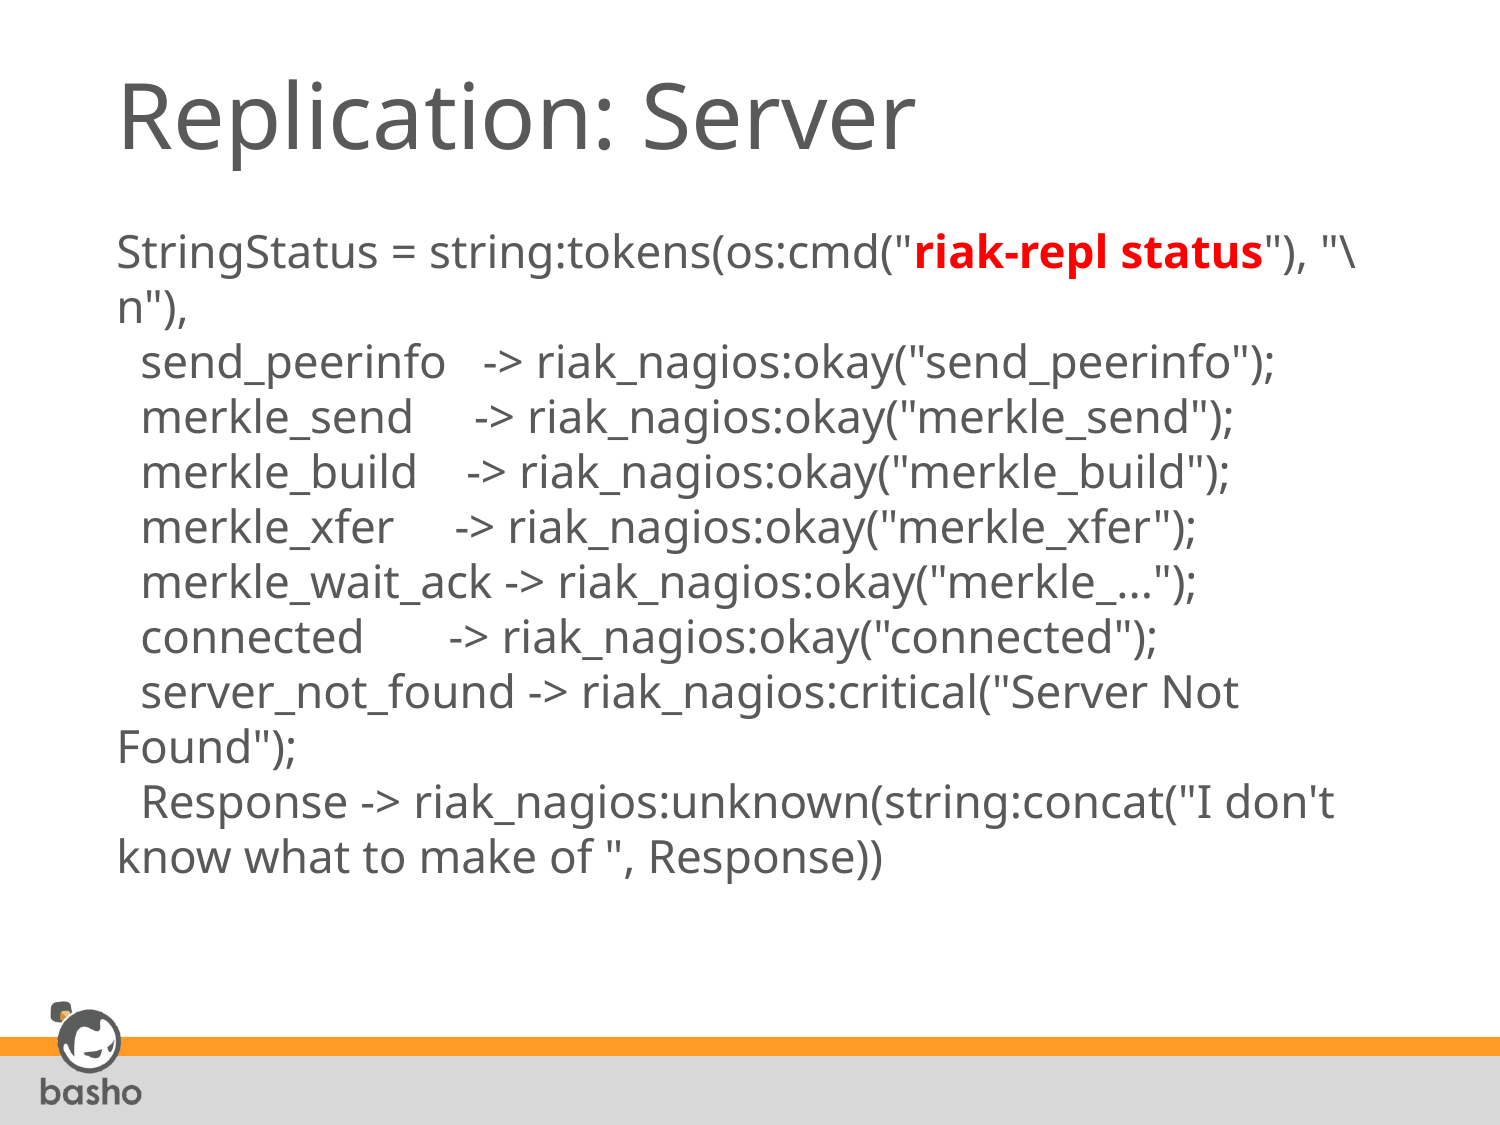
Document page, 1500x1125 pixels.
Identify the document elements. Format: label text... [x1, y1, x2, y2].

title Replication: Server StringStatus = string:tokens(os:cmd("riak-repl status"), "\n"), send_peerinfo -> riak_nagios:okay("send_peerinfo"); merkle_send -> riak_nagios:okay("merkle_send"); merkle_build -> riak_nagios:okay("merkle_build"); merkle_xfer -> riak_nagios:okay("merkle_xfer"); merkle_wait_ack -> riak_nagios:okay("merkle_..."); connected -> riak_nagios:okay("connected"); server_not_found -> riak_nagios:critical("Server Not Found"); Response -> riak_nagios:unknown(string:concat("I don't know what to make of ", Response)) [112, 302, 1388, 638]
picture [38, 1001, 144, 1115]
